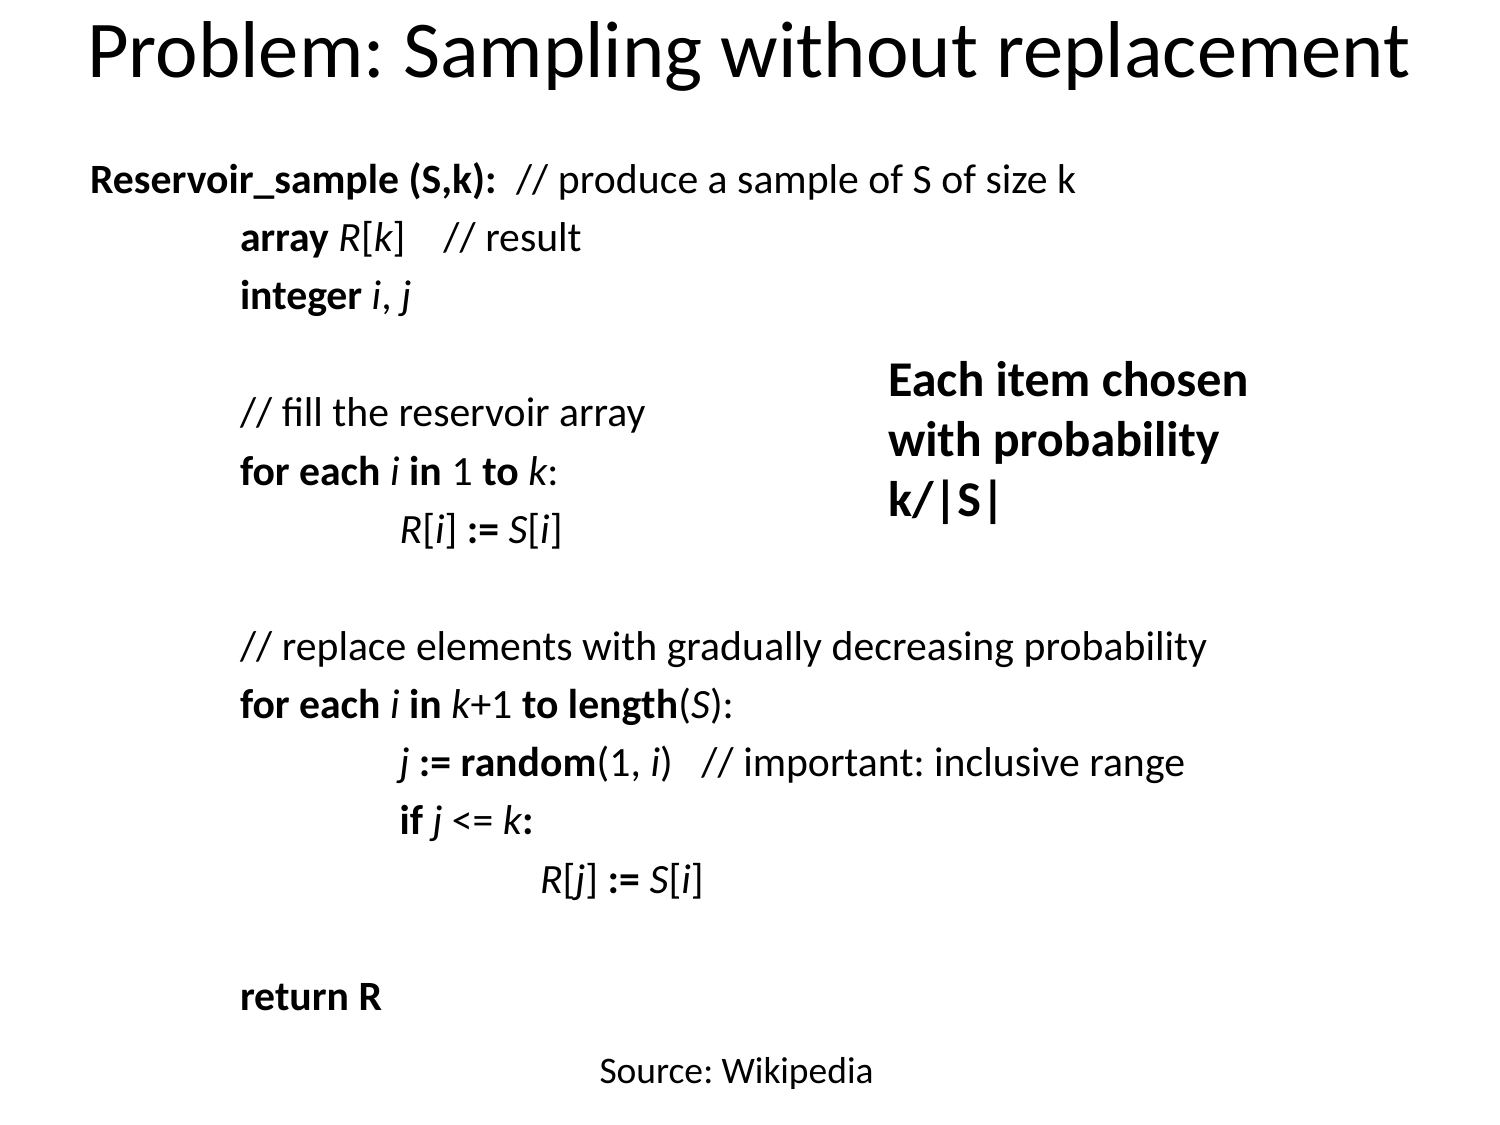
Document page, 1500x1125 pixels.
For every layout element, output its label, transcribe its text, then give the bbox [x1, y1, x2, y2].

list Reservoir_sample (S,k): // produce a sample of S of size k array R[k] // result integer i, j // fill the reservoir array for each i in 1 to k: R[i] := S[i] // replace elements with gradually decreasing probability for each i in k+1 to length(S): j := random(1, i) // important: inclusive range if j <= k: R[j] := S[i] return R [75, 144, 1425, 966]
text_box Each item chosen with probability k/|S| [873, 339, 1269, 535]
title Problem: Sampling without replacement [0, 0, 1500, 139]
text_box Source: Wikipedia [584, 1038, 967, 1099]
